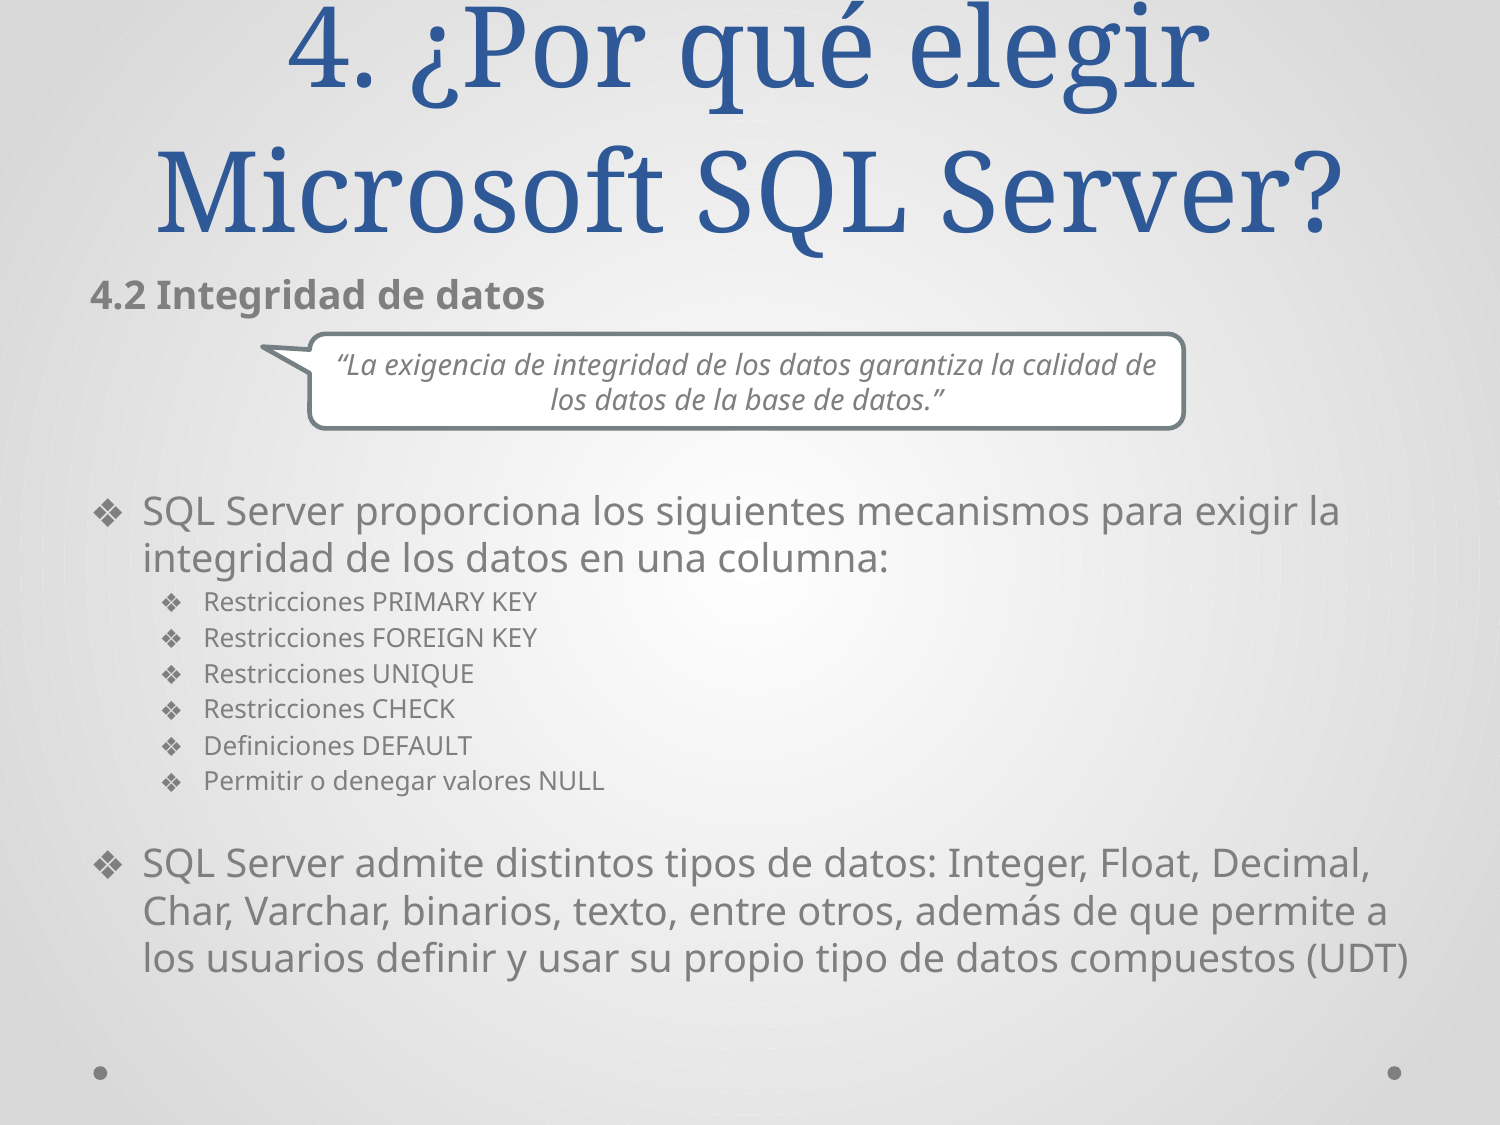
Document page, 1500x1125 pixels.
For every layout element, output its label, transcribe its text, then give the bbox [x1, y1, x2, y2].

title 4. ¿Por qué elegir Microsoft SQL Server? [75, 0, 1425, 262]
list 4.2 Integridad de datos SQL Server proporciona los siguientes mecanismos para exigir la integridad de los datos en una columna: Restricciones PRIMARY KEY Restricciones FOREIGN KEY Restricciones UNIQUE Restricciones CHECK Definiciones DEFAULT Permitir o denegar valores NULL SQL Server admite distintos tipos de datos: Integer, Float, Decimal, Char, Varchar, binarios, texto, entre otros, además de que permite a los usuarios definir y usar su propio tipo de datos compuestos (UDT) [75, 262, 1425, 1005]
text_box “La exigencia de integridad de los datos garantiza la calidad de los datos de la base de datos.” [262, 333, 1184, 429]
